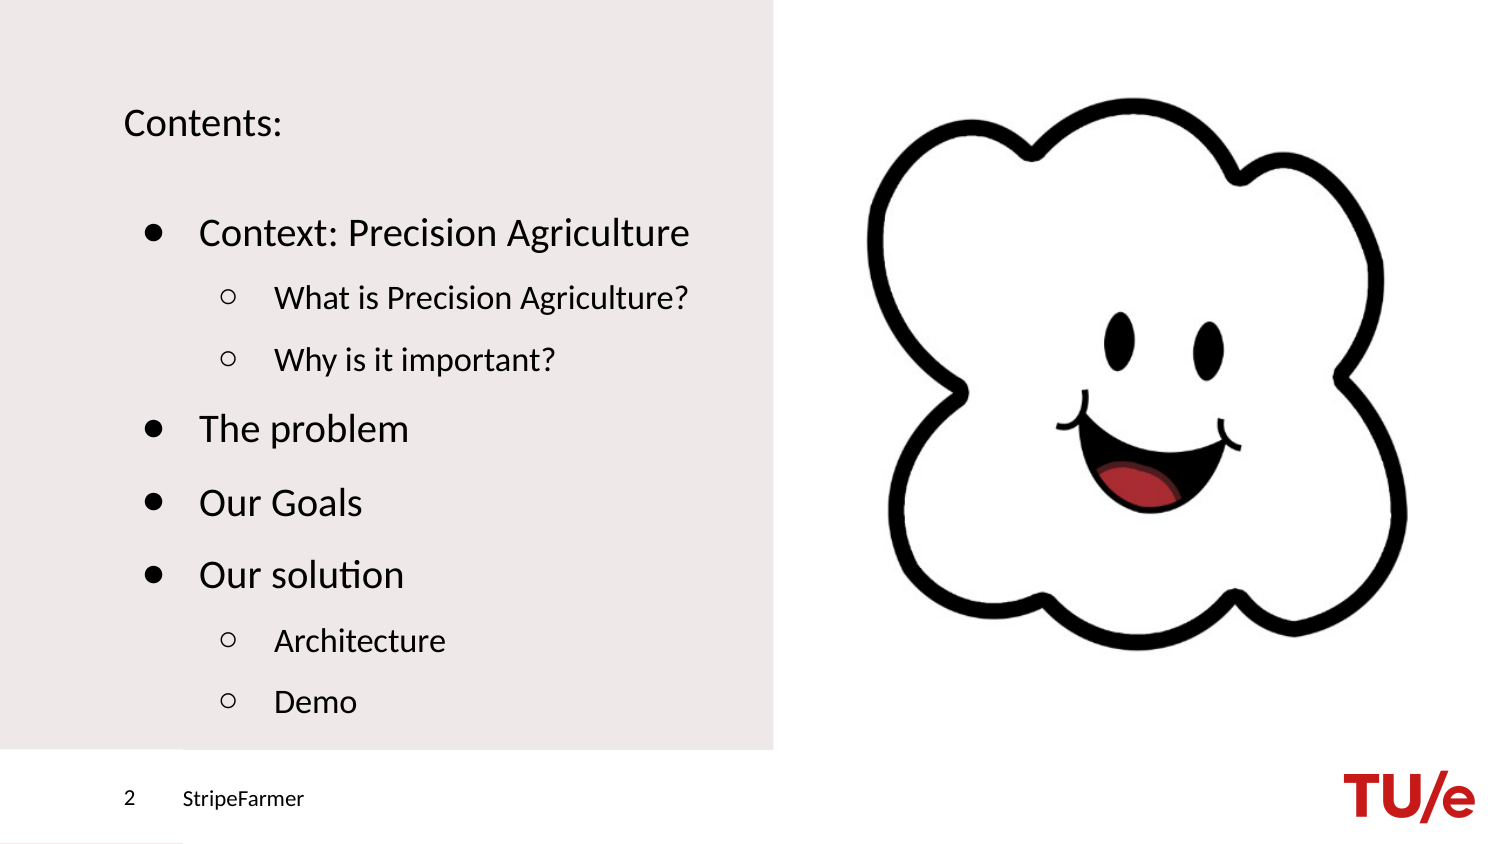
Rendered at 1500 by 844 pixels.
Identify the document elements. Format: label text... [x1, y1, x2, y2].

footer StripeFarmer [183, 750, 1339, 844]
picture [773, 0, 1500, 844]
slide_number ‹#› [0, 749, 183, 844]
title Contents: [124, 96, 715, 157]
list Context: Precision Agriculture What is Precision Agriculture? Why is it important? The problem Our Goals Our solution Architecture Demo [124, 181, 715, 728]
